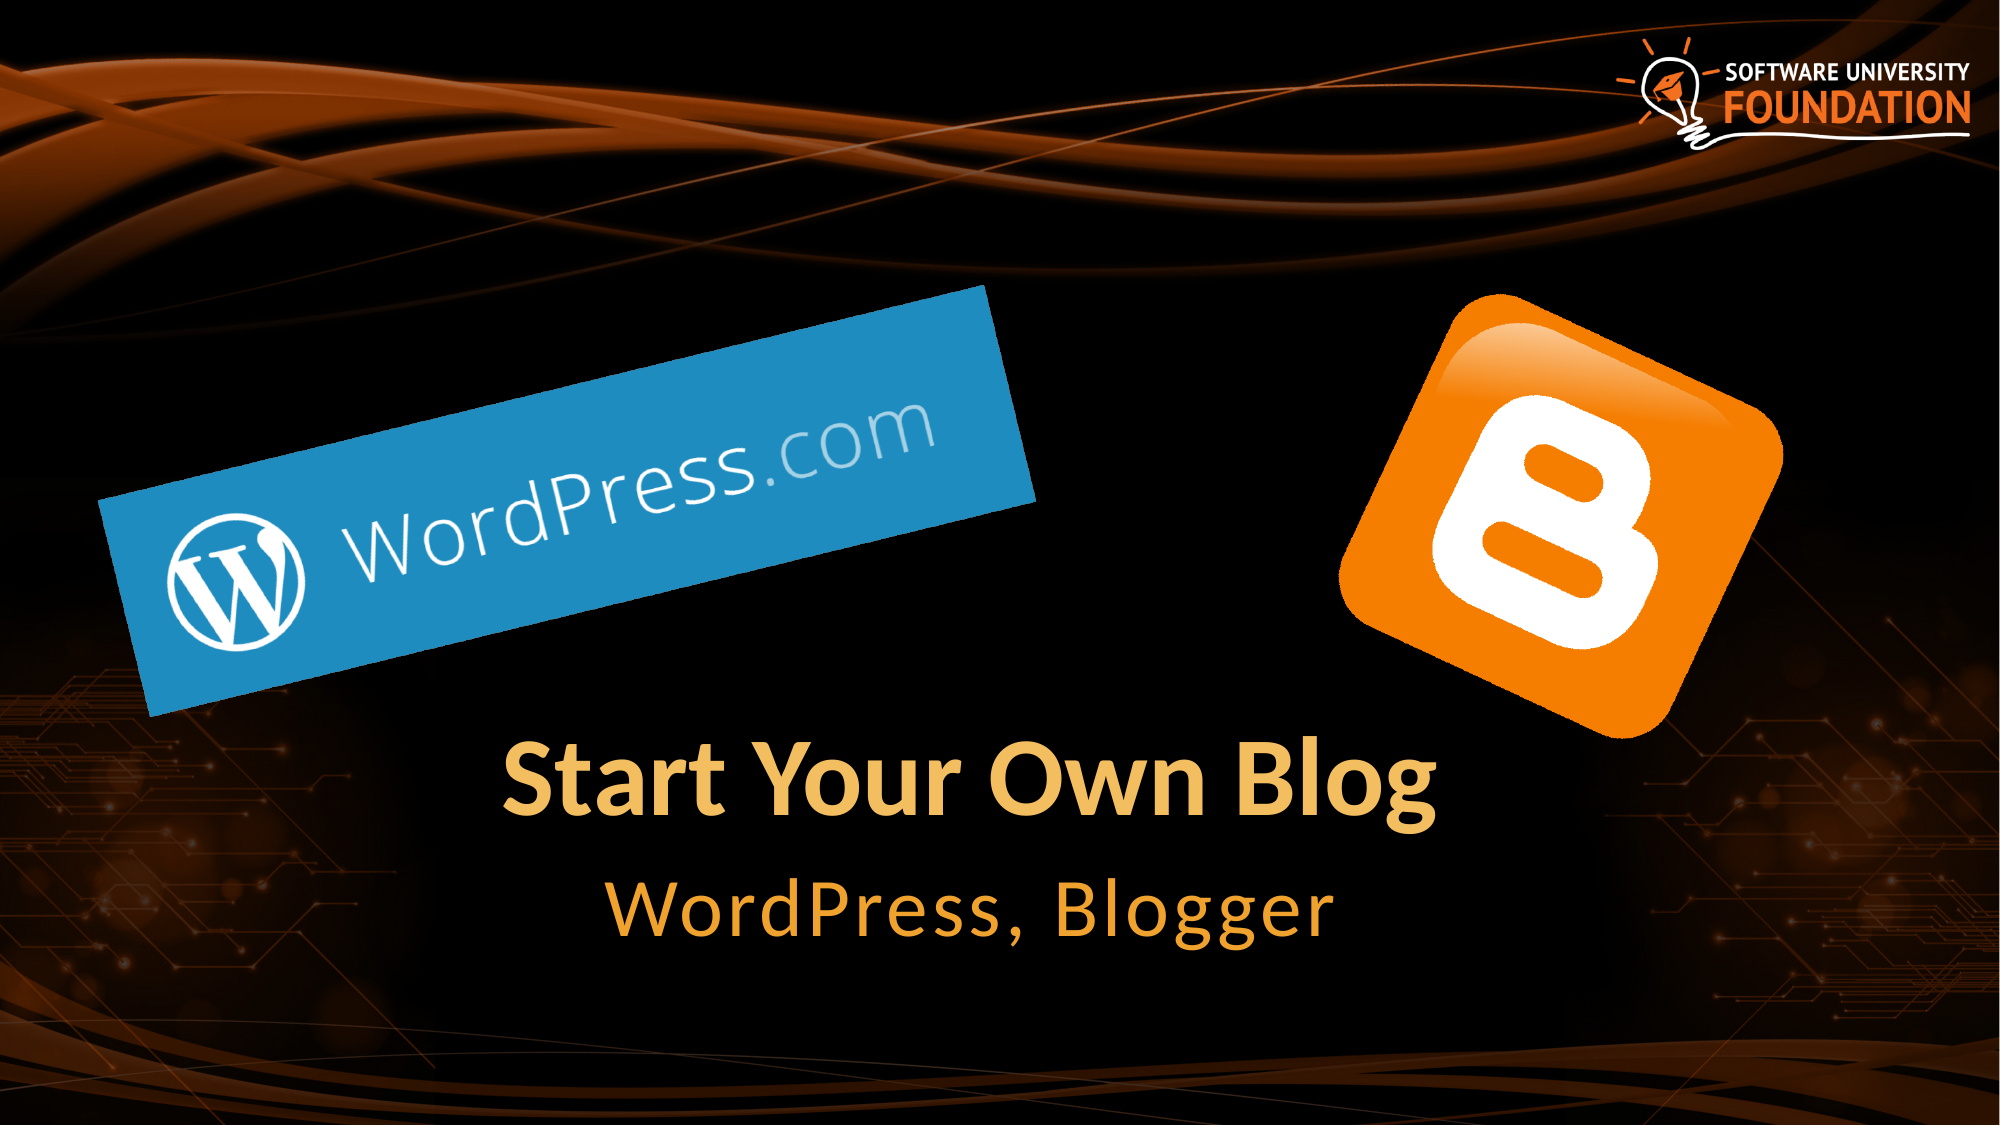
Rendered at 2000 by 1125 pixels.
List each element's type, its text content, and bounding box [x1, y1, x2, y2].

picture [0, 0, 2000, 1125]
list WordPress, Blogger [237, 842, 1704, 956]
title Start Your Own Blog [237, 710, 1704, 842]
